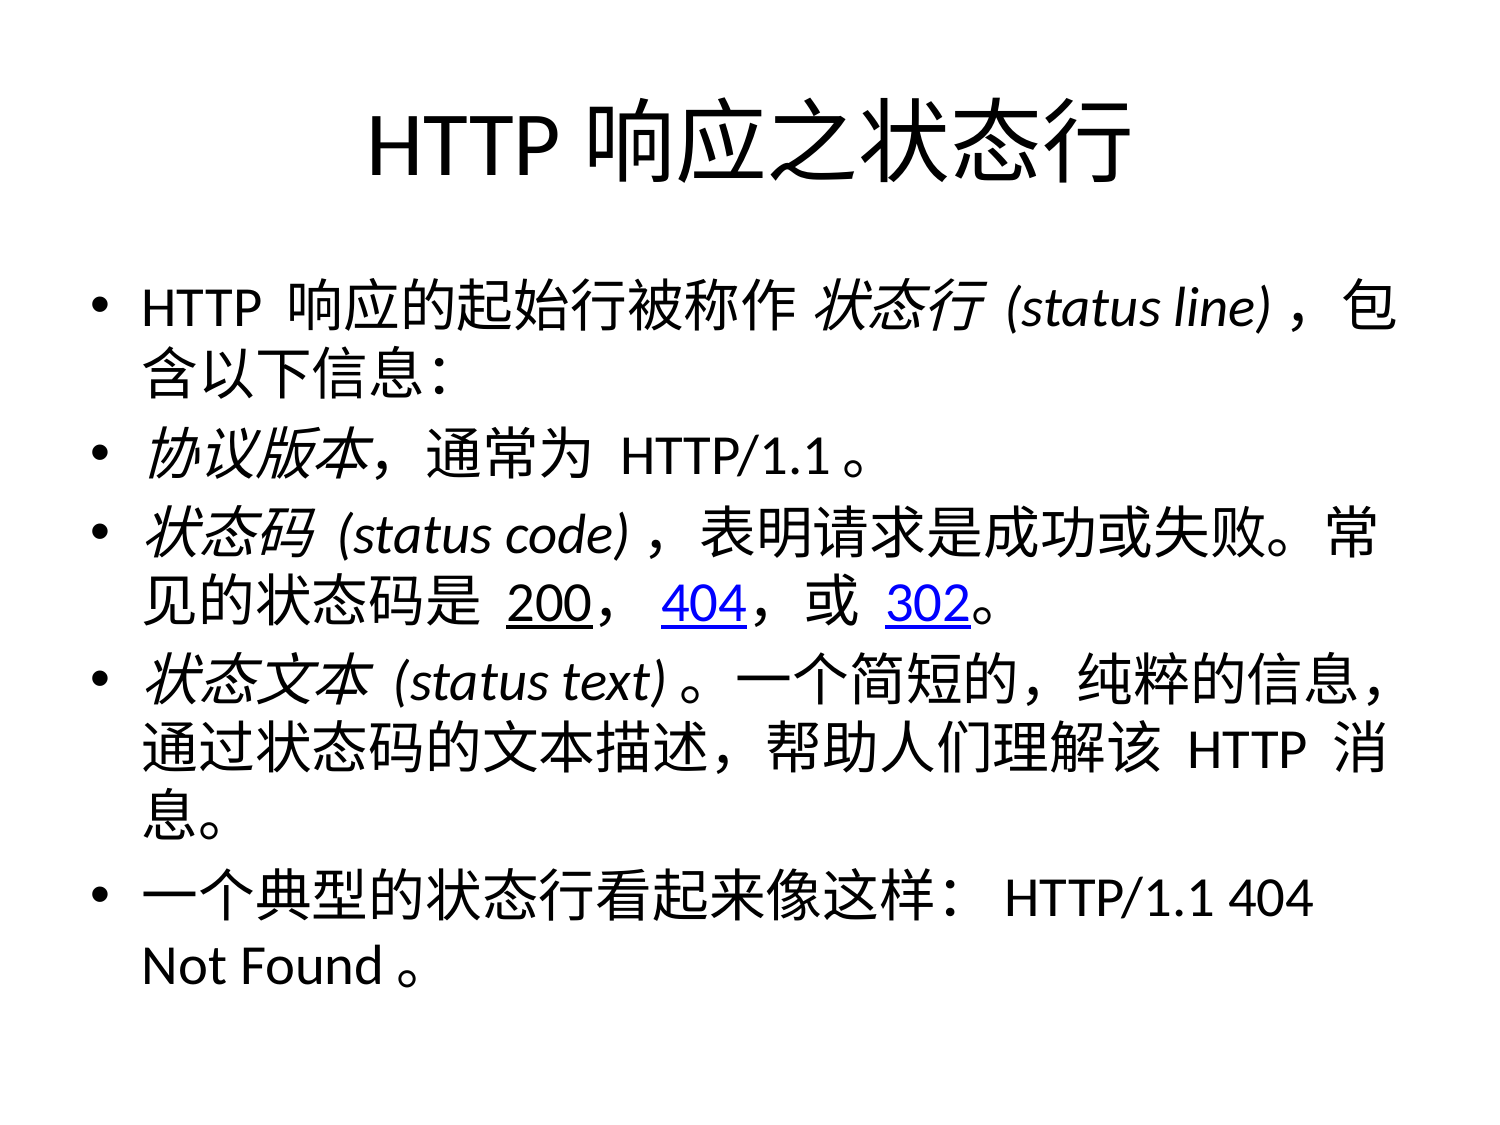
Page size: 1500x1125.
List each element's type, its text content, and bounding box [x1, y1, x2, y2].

title HTTP响应之状态行 [75, 45, 1425, 233]
list HTTP 响应的起始行被称作 状态行 (status line)，包含以下信息： 协议版本，通常为 HTTP/1.1。 状态码 (status code)，表明请求是成功或失败。常见的状态码是 200，404，或 302。 状态文本 (status text)。一个简短的，纯粹的信息，通过状态码的文本描述，帮助人们理解该 HTTP 消息。 一个典型的状态行看起来像这样：HTTP/1.1 404 Not Found。 [75, 262, 1425, 1005]
